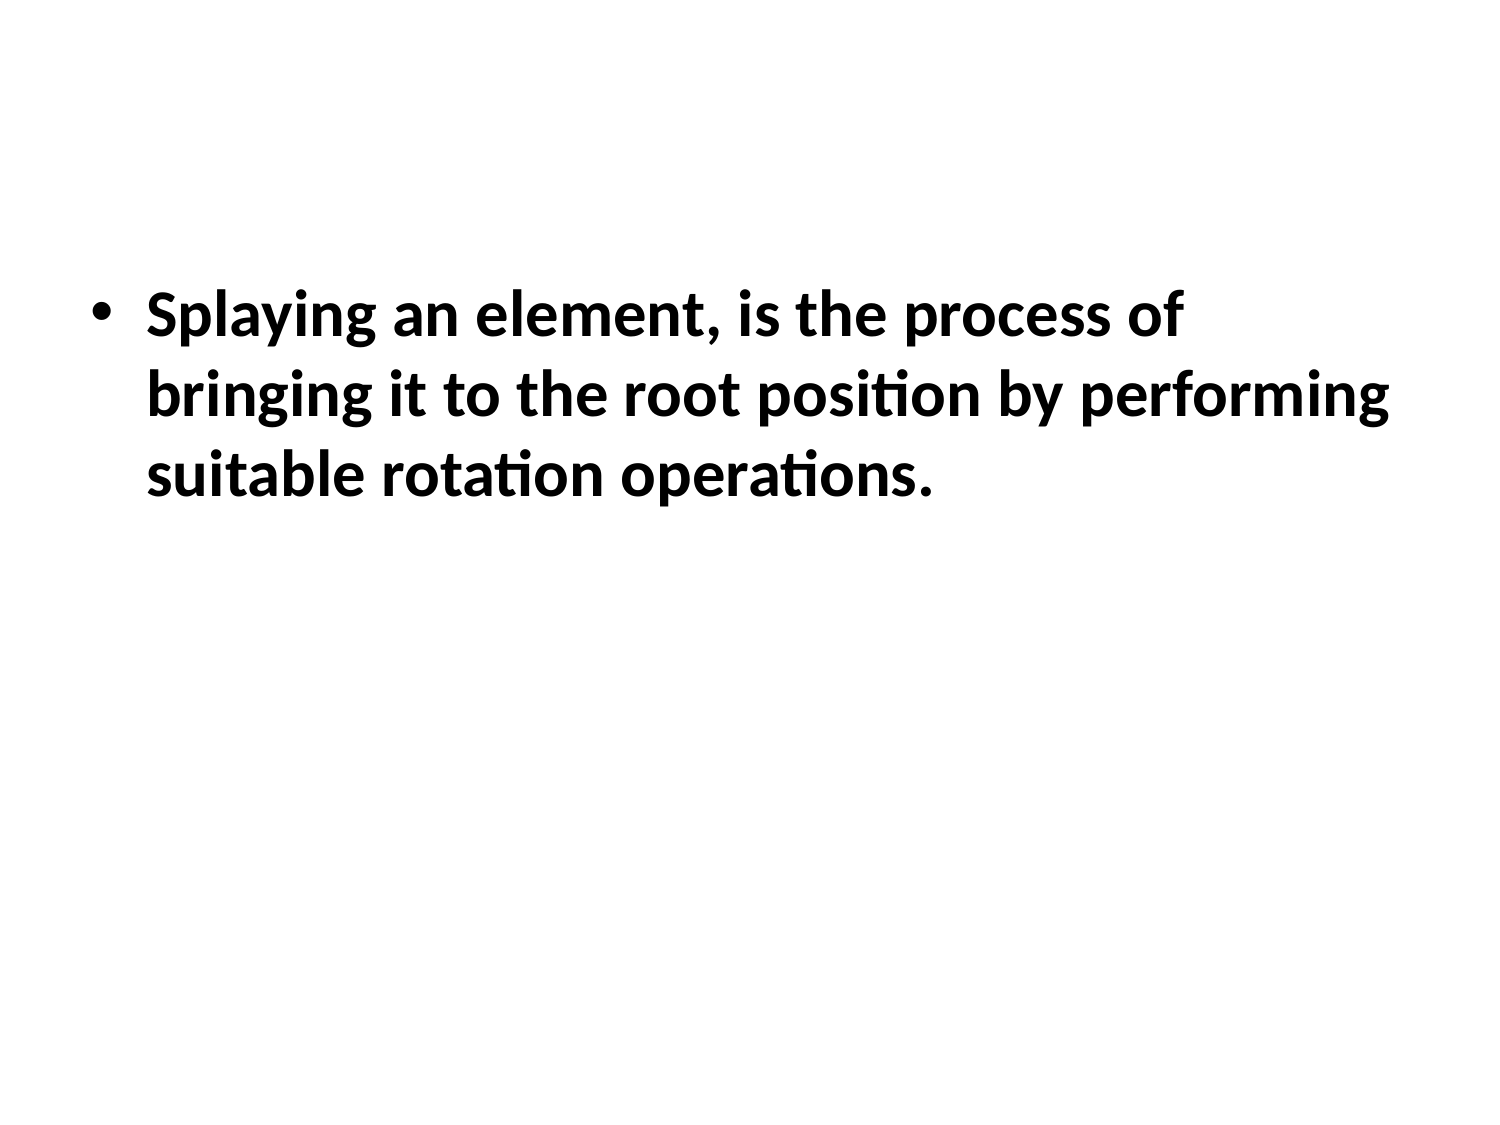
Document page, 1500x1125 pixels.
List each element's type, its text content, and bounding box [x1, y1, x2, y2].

list Splaying an element, is the process of bringing it to the root position by performing suitable rotation operations. [75, 262, 1425, 1005]
